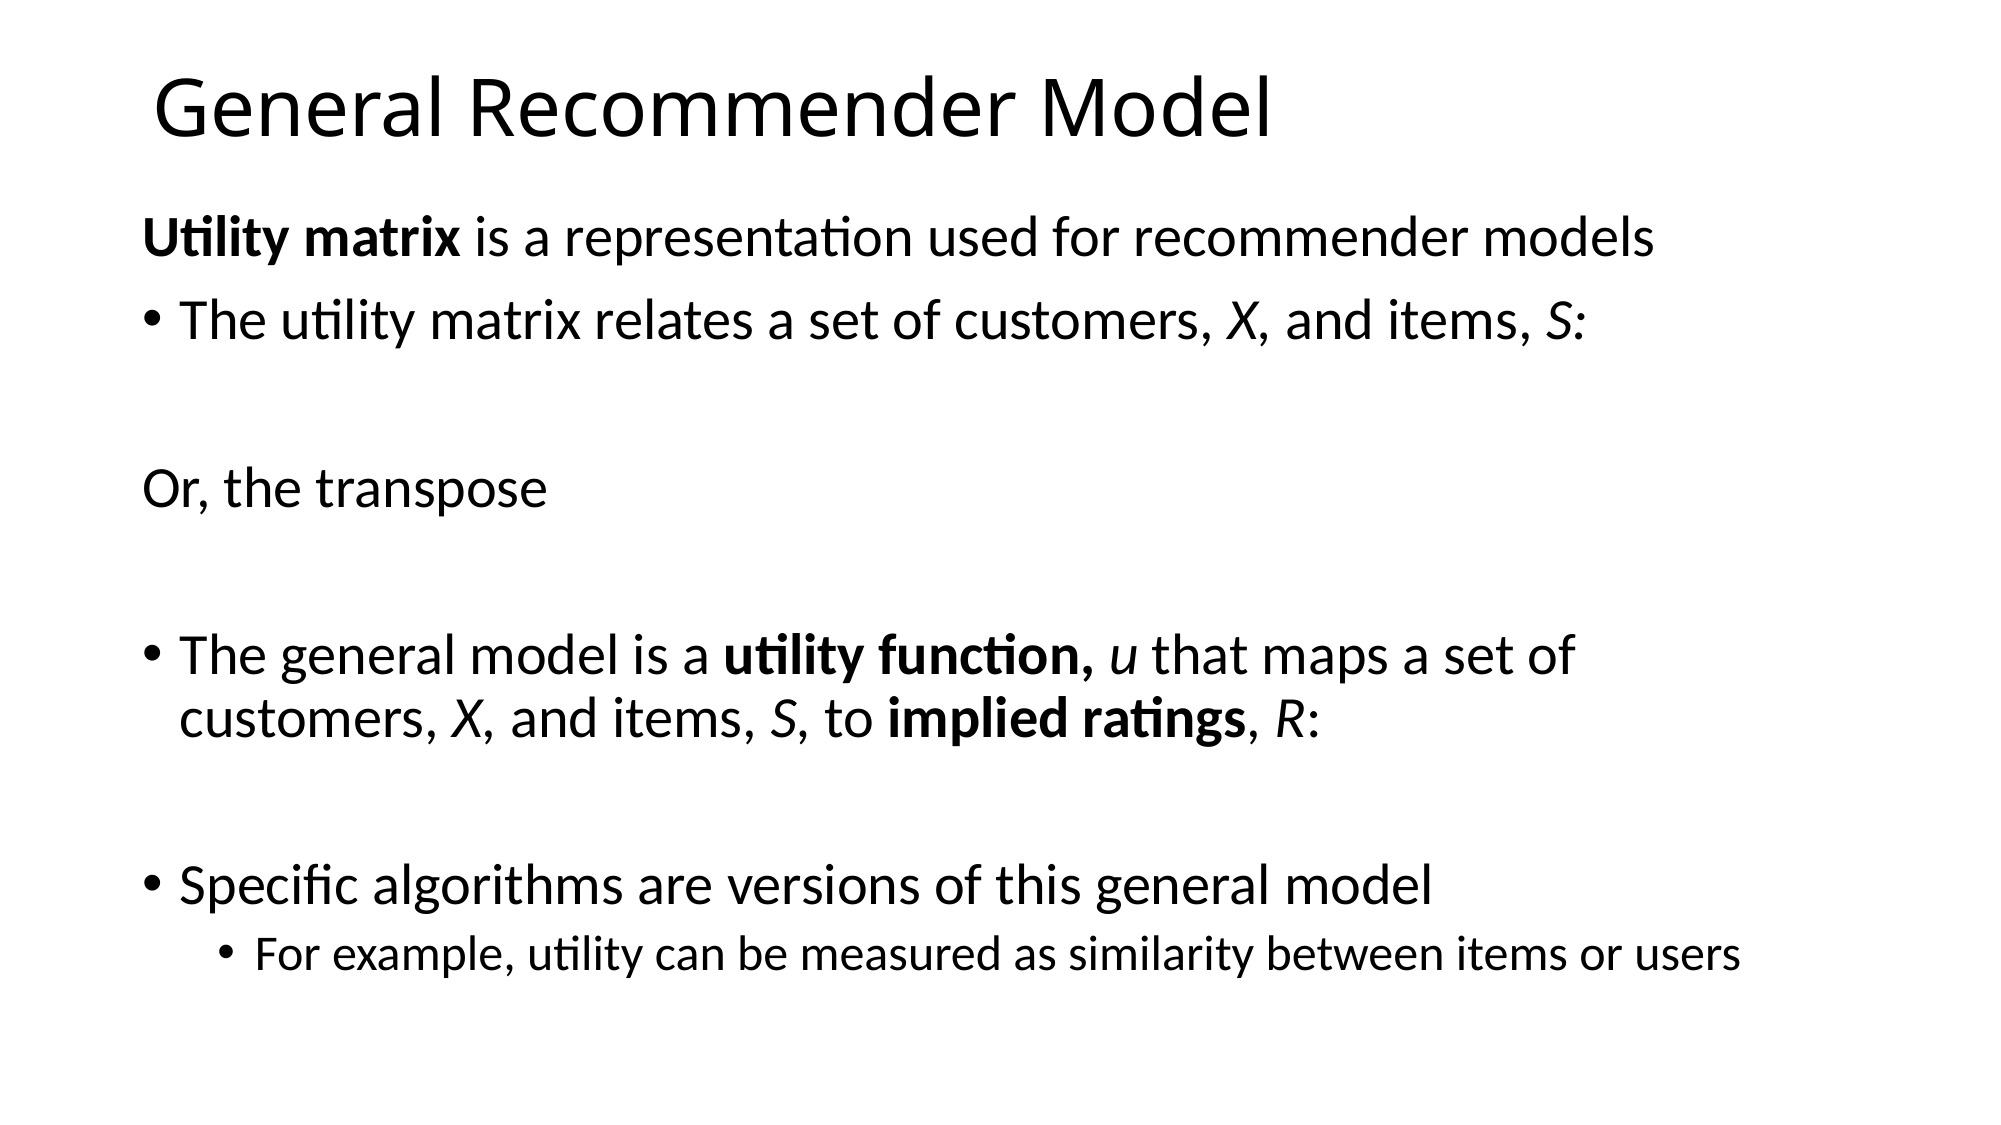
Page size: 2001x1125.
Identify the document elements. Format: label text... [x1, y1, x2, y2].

title General Recommender Model [137, 59, 1863, 162]
